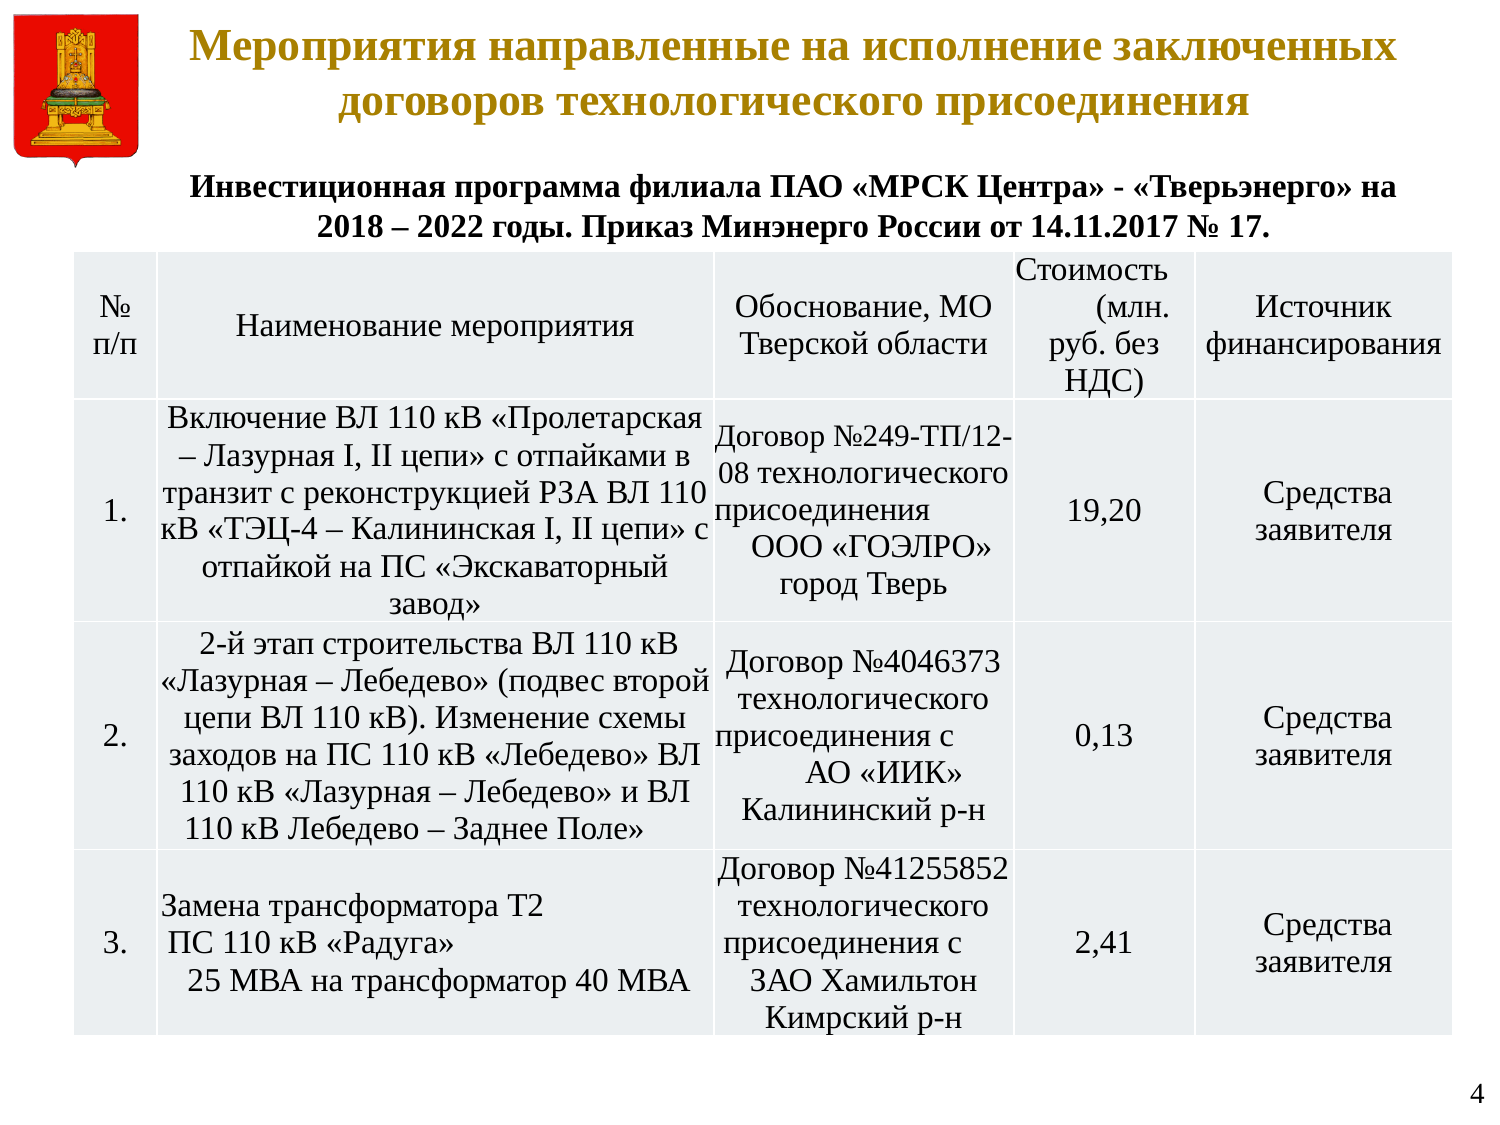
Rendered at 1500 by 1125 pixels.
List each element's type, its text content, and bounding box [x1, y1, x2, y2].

table_cell Средства заявителя [1196, 400, 1452, 621]
table_cell 1. [74, 400, 156, 621]
table_cell Средства заявителя [1196, 622, 1452, 849]
table_cell Включение ВЛ 110 кВ «Пролетарская – Лазурная I, II цепи» с отпайками в транзит с реконструкцией РЗА ВЛ 110 кВ «ТЭЦ-4 – Калининская I, II цепи» с отпайкой на ПС «Экскаваторный завод» [158, 400, 713, 621]
table_cell 19,20 [1015, 400, 1194, 621]
text_box Мероприятия направленные на исполнение заключенных договоров технологического присоединения Инвестиционная программа филиала ПАО «МРСК Центра» - «Тверьэнерго» на 2018 – 2022 годы. Приказ Минэнерго России от 14.11.2017 № 17. [170, 7, 1419, 102]
slide_number 4 [1204, 1066, 1500, 1125]
table_cell 0,13 [1015, 622, 1194, 849]
table_cell Замена трансформатора Т2 ПС 110 кВ «Радуга» 25 МВА на трансформатор 40 МВА [158, 850, 713, 1035]
table_cell 2-й этап строительства ВЛ 110 кВ «Лазурная – Лебедево» (подвес второй цепи ВЛ 110 кВ). Изменение схемы заходов на ПС 110 кВ «Лебедево» ВЛ 110 кВ «Лазурная – Лебедево» и ВЛ 110 кВ Лебедево – Заднее Поле» [158, 622, 713, 849]
table_cell 2,41 [1015, 850, 1194, 1035]
table_cell 3. [74, 850, 156, 1035]
table_cell Договор №41255852 технологического присоединения с ЗАО Хамильтон Кимрский р-н [715, 850, 1013, 1035]
table_header Стоимость (млн. руб. без НДС) [1015, 252, 1194, 398]
picture [10, 6, 147, 176]
table_cell 2. [74, 622, 156, 849]
table_cell Договор №249-ТП/12-08 технологического присоединения ООО «ГОЭЛРО» город Тверь [715, 400, 1013, 621]
table_cell Договор №4046373 технологического присоединения с АО «ИИК» Калининский р-н [715, 622, 1013, 849]
table_header Наименование мероприятия [158, 252, 713, 398]
table_header Обоснование, МО Тверской области [715, 252, 1013, 398]
table_cell Средства заявителя [1196, 850, 1452, 1035]
table_header Источник финансирования [1196, 252, 1452, 398]
table_header № п/п [74, 252, 156, 398]
